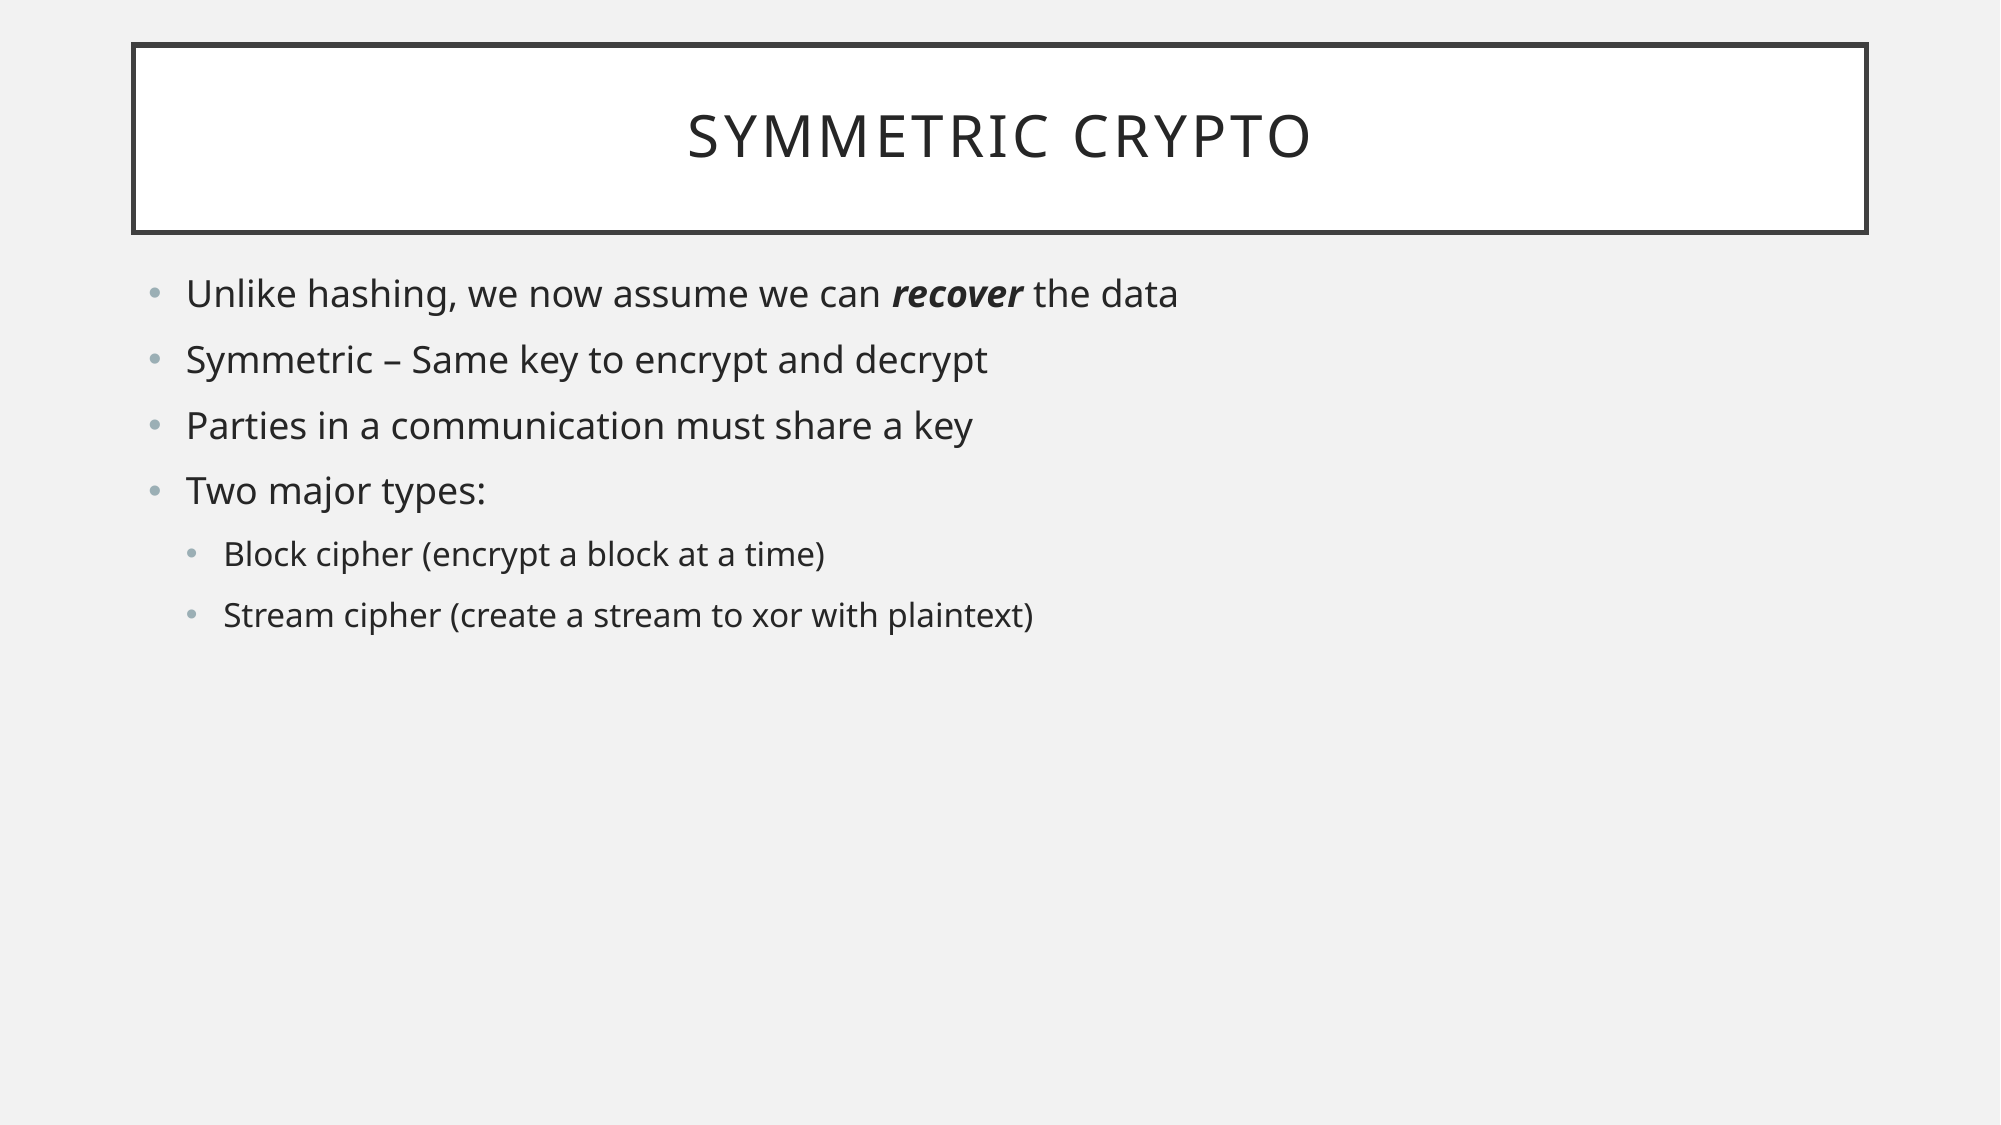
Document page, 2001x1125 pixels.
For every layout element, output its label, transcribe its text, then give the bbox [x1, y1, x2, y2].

title Symmetric Crypto [131, 42, 1869, 235]
list Unlike hashing, we now assume we can recover the data Symmetric – Same key to encrypt and decrypt Parties in a communication must share a key Two major types: Block cipher (encrypt a block at a time) Stream cipher (create a stream to xor with plaintext) [133, 262, 1867, 938]
